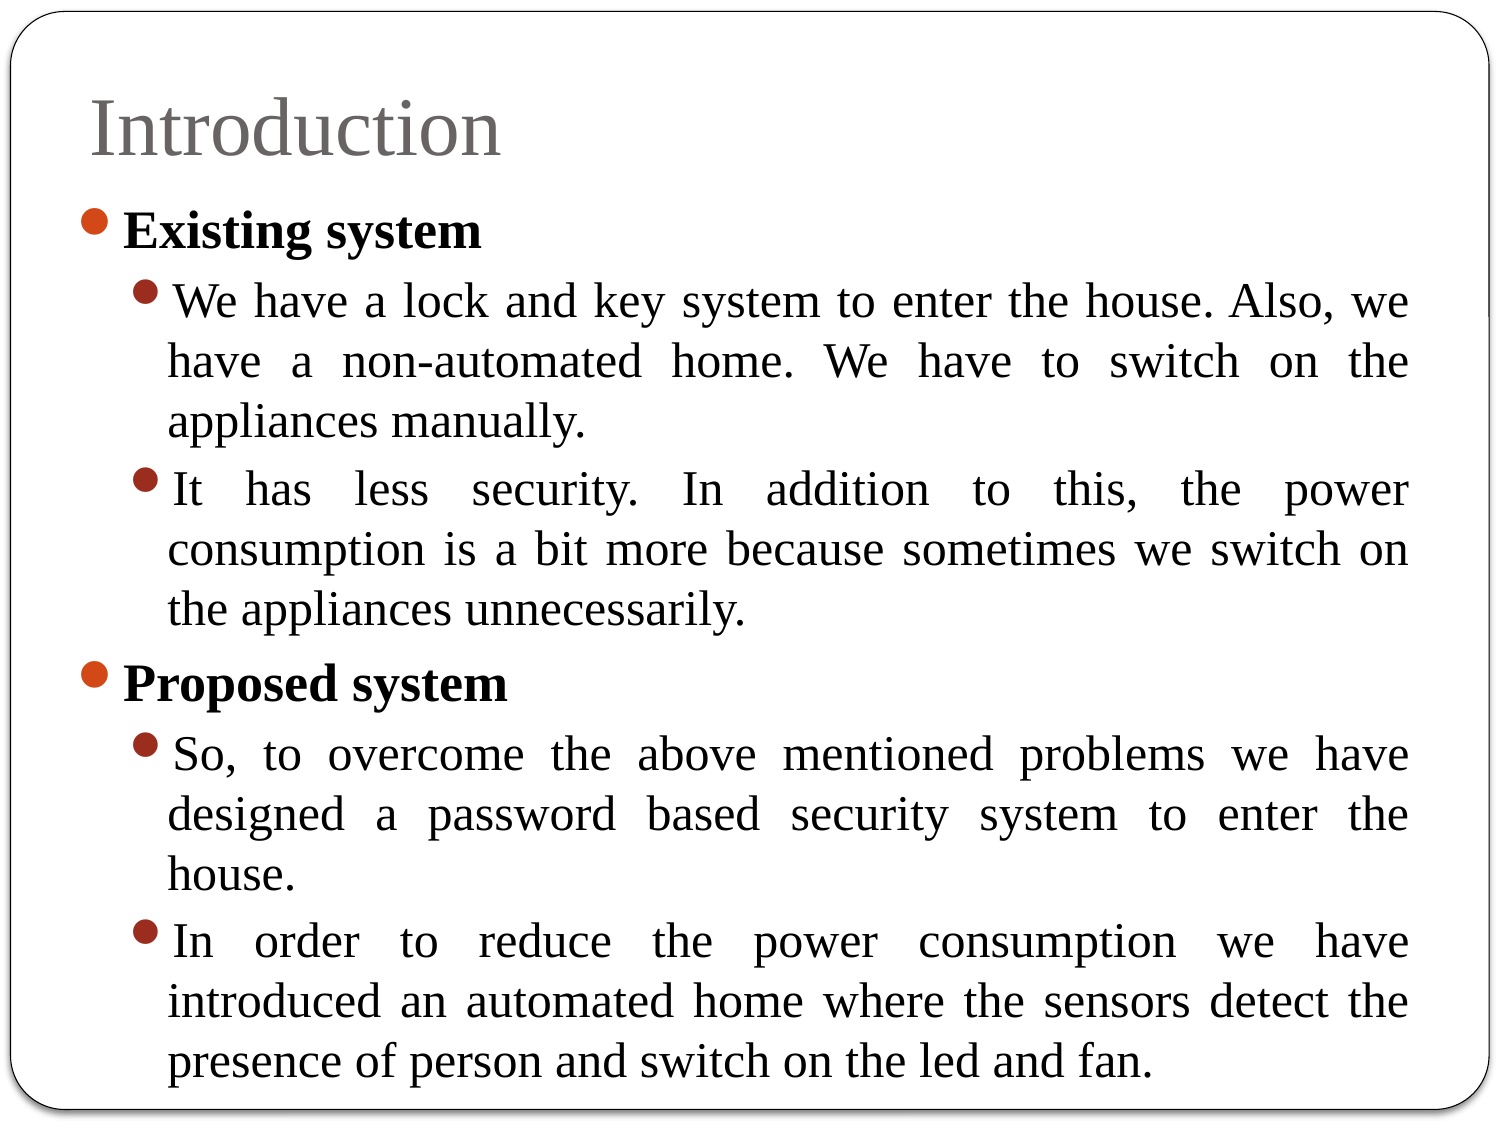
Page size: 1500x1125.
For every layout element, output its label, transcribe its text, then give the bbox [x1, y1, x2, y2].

list Existing system We have a lock and key system to enter the house. Also, we have a non-automated home. We have to switch on the appliances manually. It has less security. In addition to this, the power consumption is a bit more because sometimes we switch on the appliances unnecessarily. Proposed system So, to overcome the above mentioned problems we have designed a password based security system to enter the house. In order to reduce the power consumption we have introduced an automated home where the sensors detect the presence of person and switch on the led and fan. [62, 187, 1425, 1080]
title Introduction [75, 45, 1425, 187]
